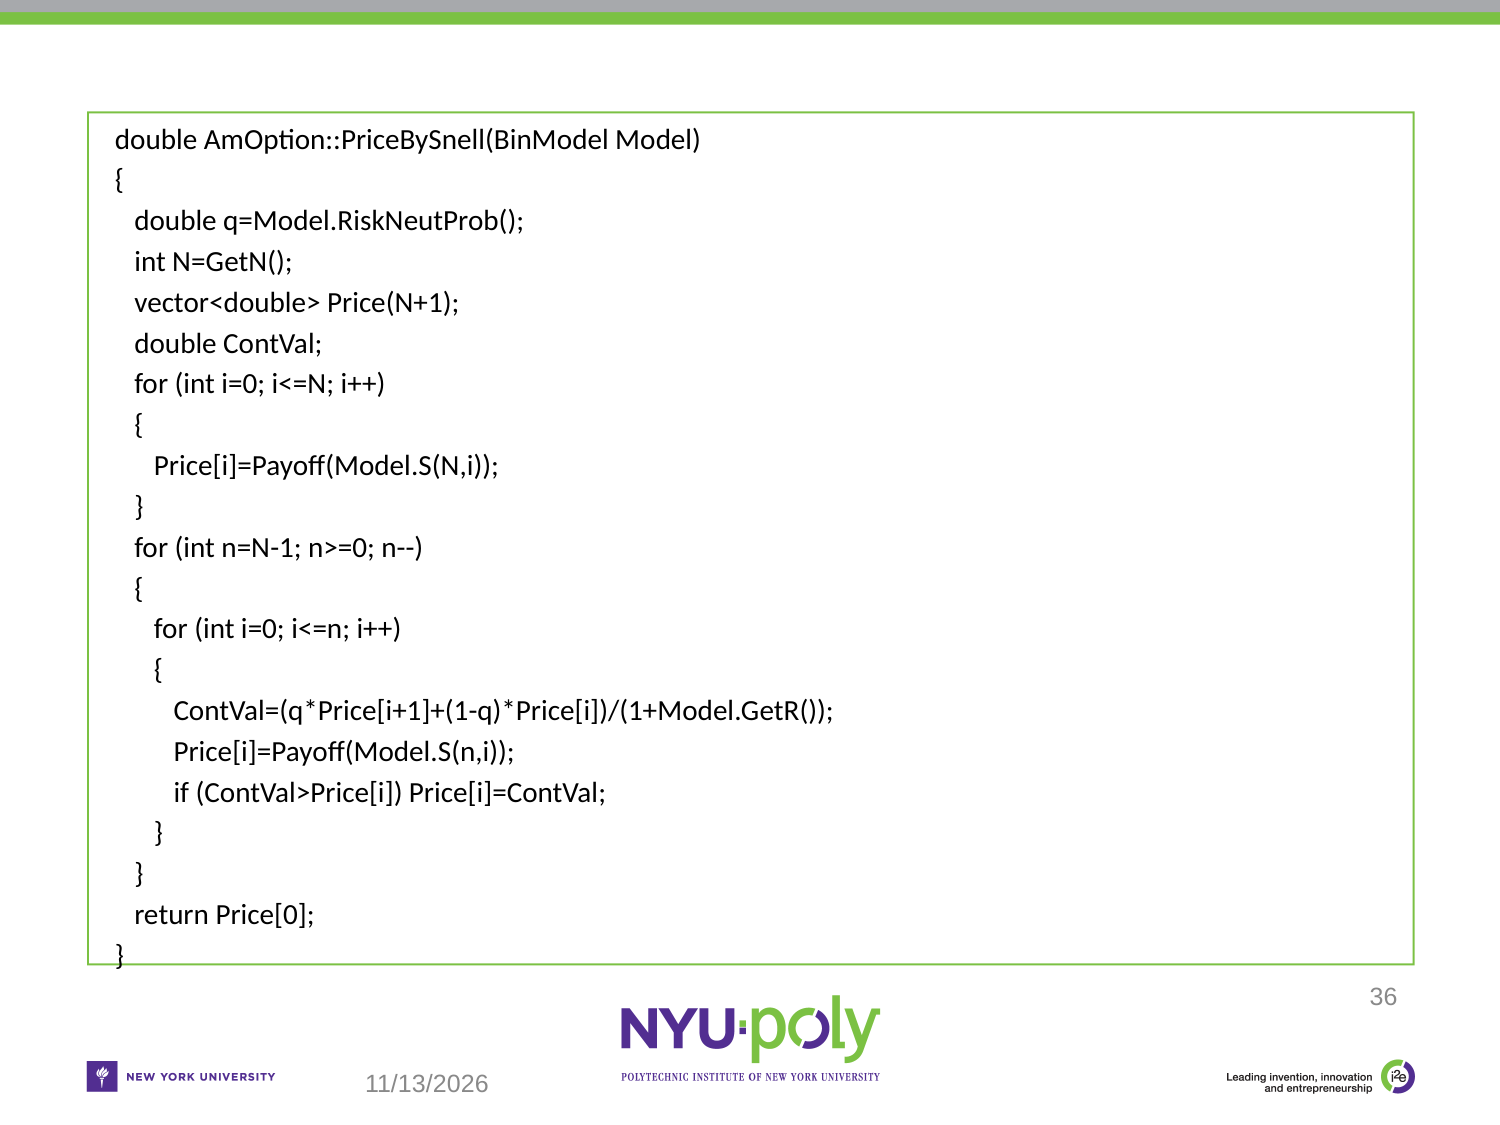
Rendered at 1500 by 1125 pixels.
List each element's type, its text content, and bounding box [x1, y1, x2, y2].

slide_number 36 [1062, 965, 1413, 1025]
picture [0, 0, 1500, 1125]
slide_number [350, 1052, 525, 1113]
list double AmOption::PriceBySnell(BinModel Model) { double q=Model.RiskNeutProb(); int N=GetN(); vector<double> Price(N+1); double ContVal; for (int i=0; i<=N; i++) { Price[i]=Payoff(Model.S(N,i)); } for (int n=N-1; n>=0; n--) { for (int i=0; i<=n; i++) { ContVal=(q*Price[i+1]+(1-q)*Price[i])/(1+Model.GetR()); Price[i]=Payoff(Model.S(n,i)); if (ContVal>Price[i]) Price[i]=ContVal; } } return Price[0]; } [99, 112, 1400, 1005]
